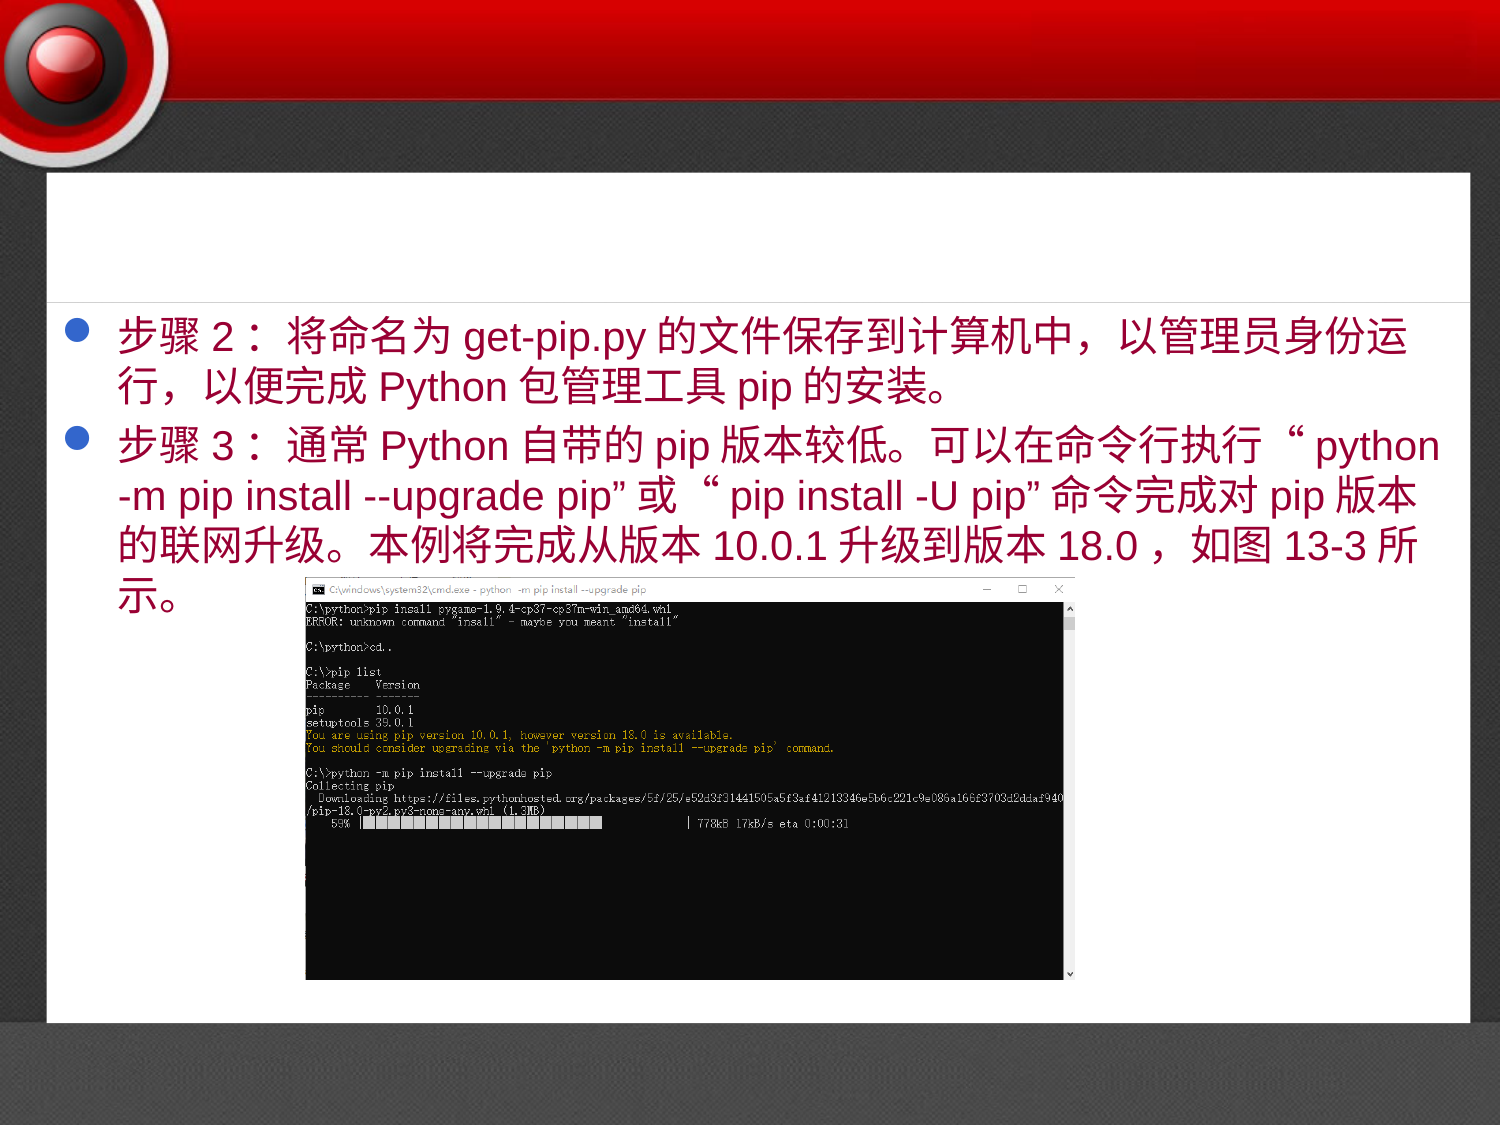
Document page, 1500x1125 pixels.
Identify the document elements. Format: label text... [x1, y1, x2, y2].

title [46, 172, 1471, 302]
picture [0, 0, 1500, 1125]
list 步骤2：将命名为get-pip.py的文件保存到计算机中，以管理员身份运行，以便完成Python包管理工具pip的安装。 步骤3：通常Python自带的pip版本较低。可以在命令行执行“python -m pip install --upgrade pip”或“pip install -U pip”命令完成对pip版本的联网升级。本例将完成从版本10.0.1升级到版本18.0，如图13-3所示。 [46, 302, 1471, 1024]
